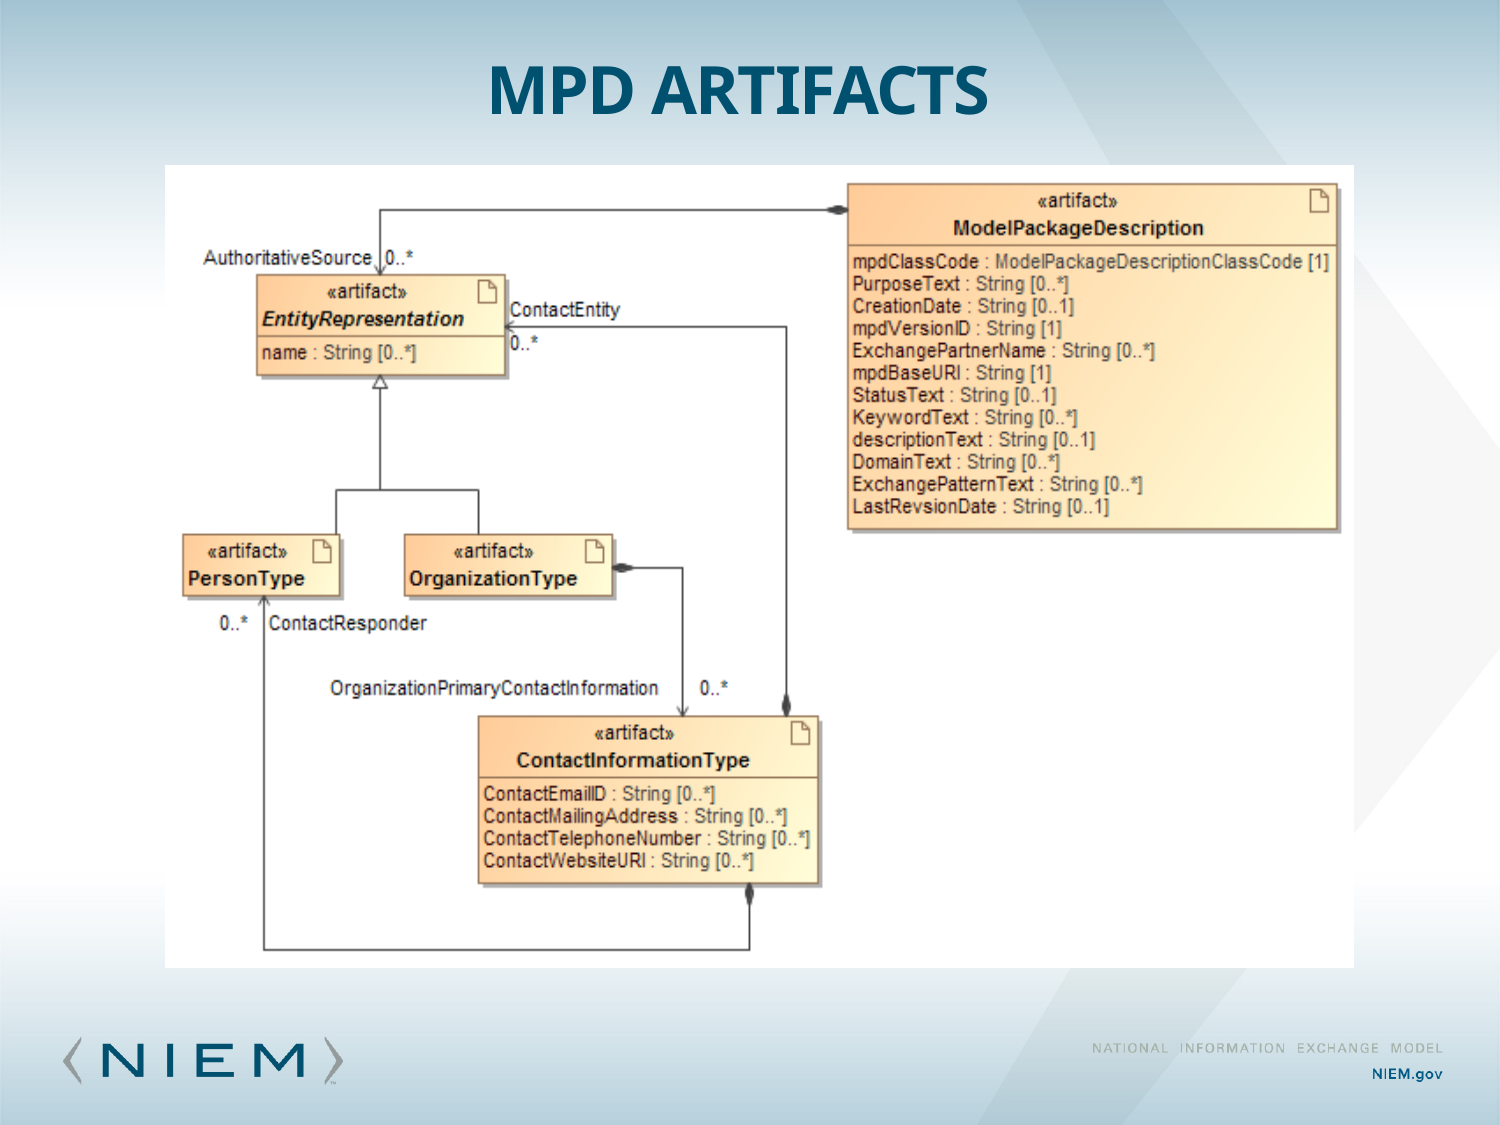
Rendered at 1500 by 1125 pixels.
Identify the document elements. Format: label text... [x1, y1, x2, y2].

picture [0, 0, 1500, 1125]
title MPD Artifacts [75, 63, 1403, 197]
